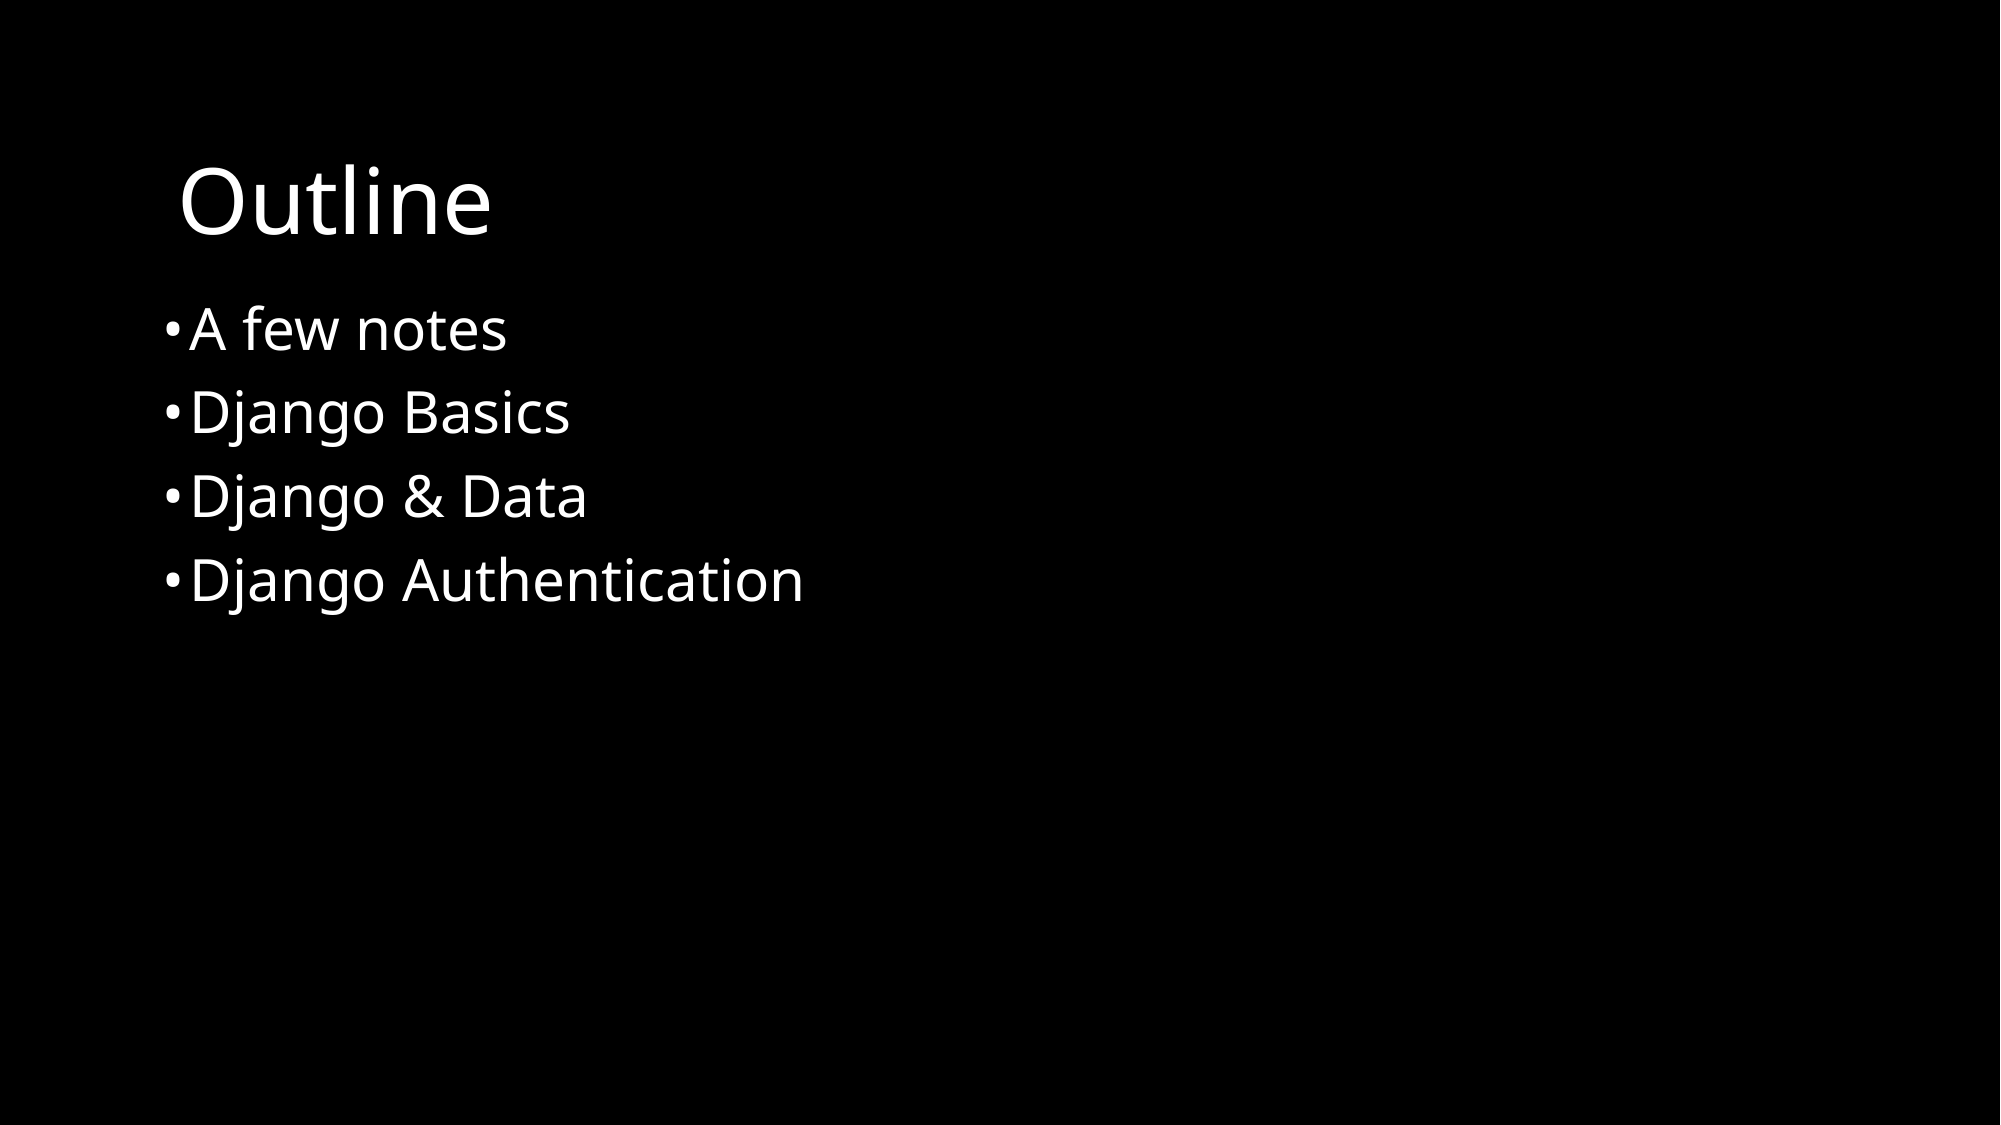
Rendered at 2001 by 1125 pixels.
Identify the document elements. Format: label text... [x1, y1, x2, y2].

text_box Outline [162, 96, 1888, 314]
list A few notes Django Basics Django & Data Django Authentication [137, 292, 1863, 666]
